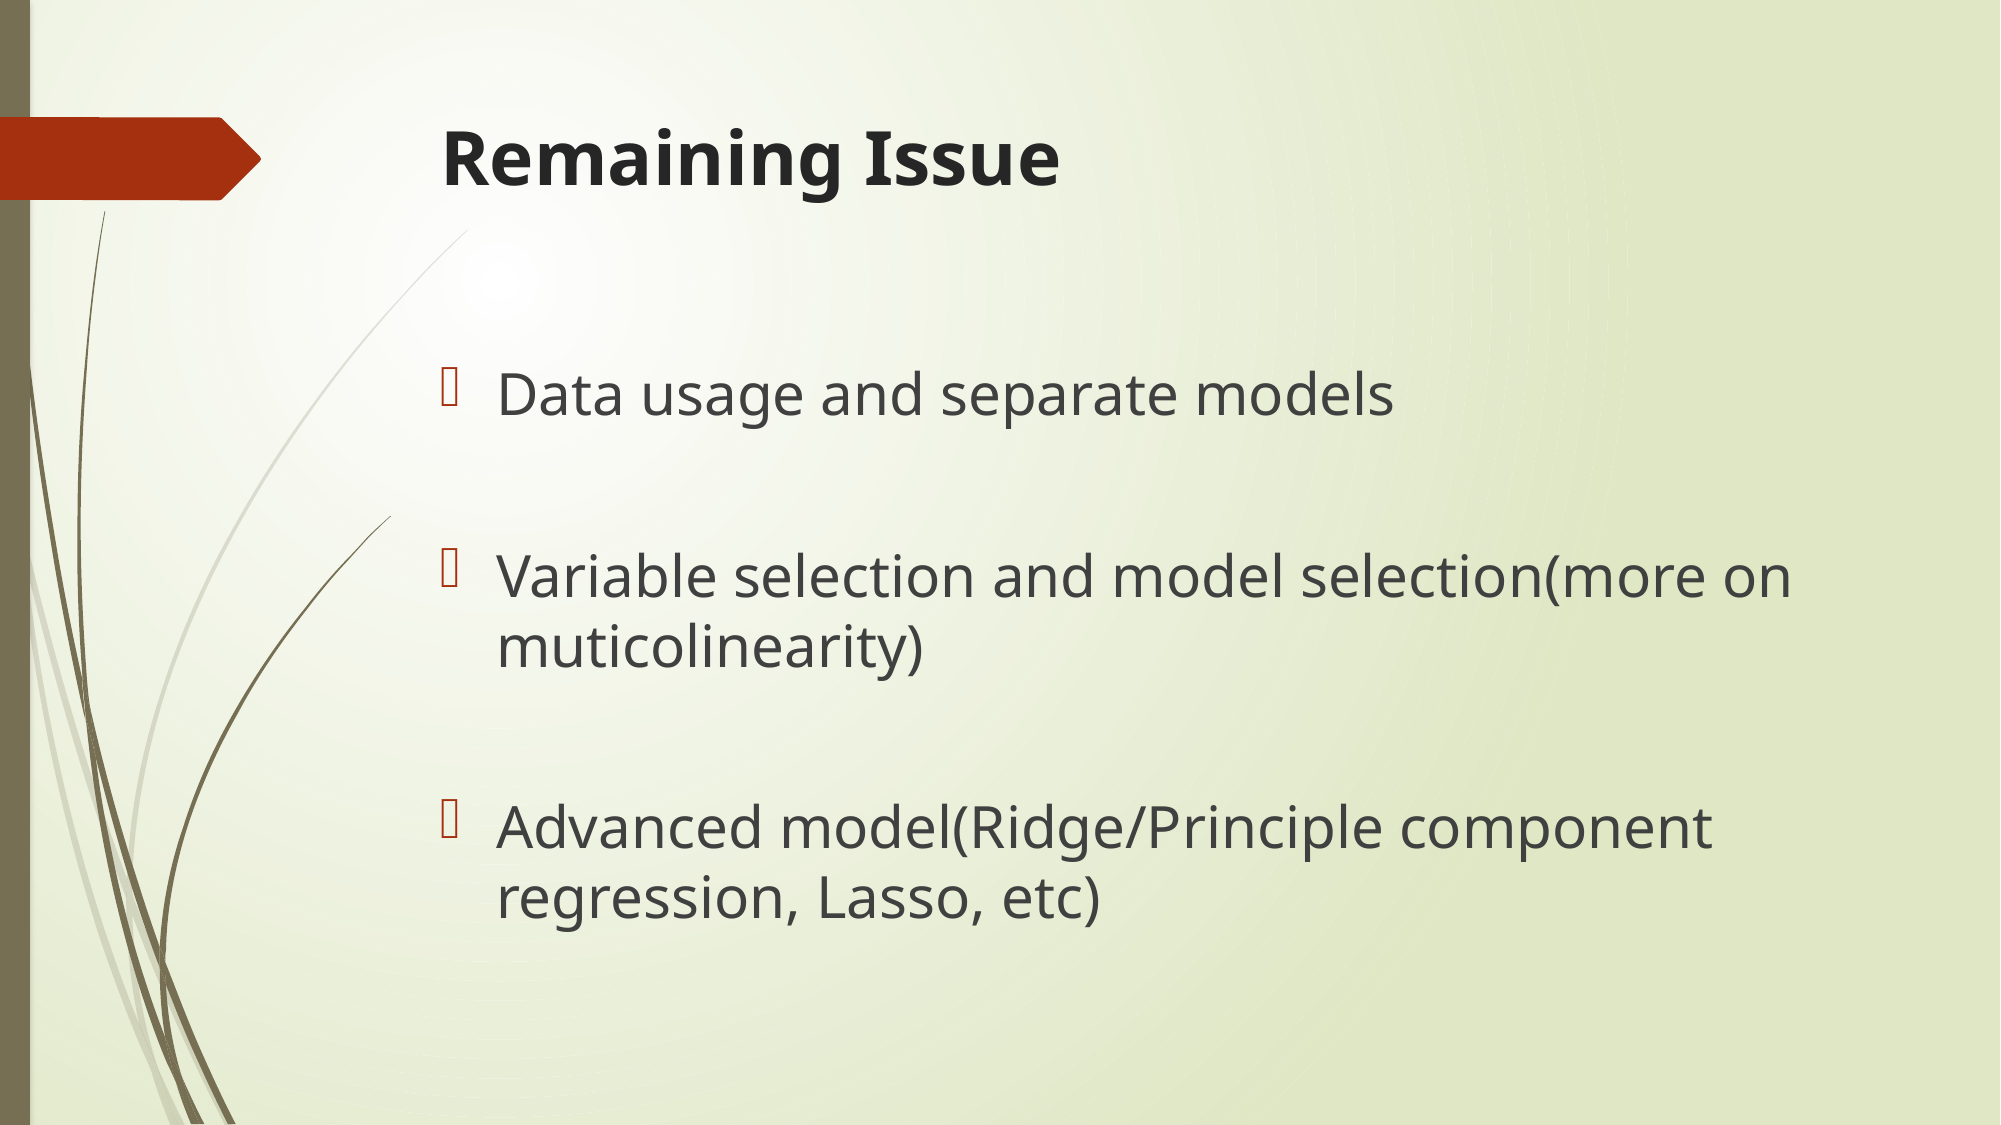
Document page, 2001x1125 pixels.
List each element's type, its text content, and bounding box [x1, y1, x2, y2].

title Remaining Issue [425, 102, 1888, 313]
list Data usage and separate models Variable selection and model selection(more on muticolinearity) Advanced model(Ridge/Principle component regression, Lasso, etc) [424, 350, 1888, 970]
